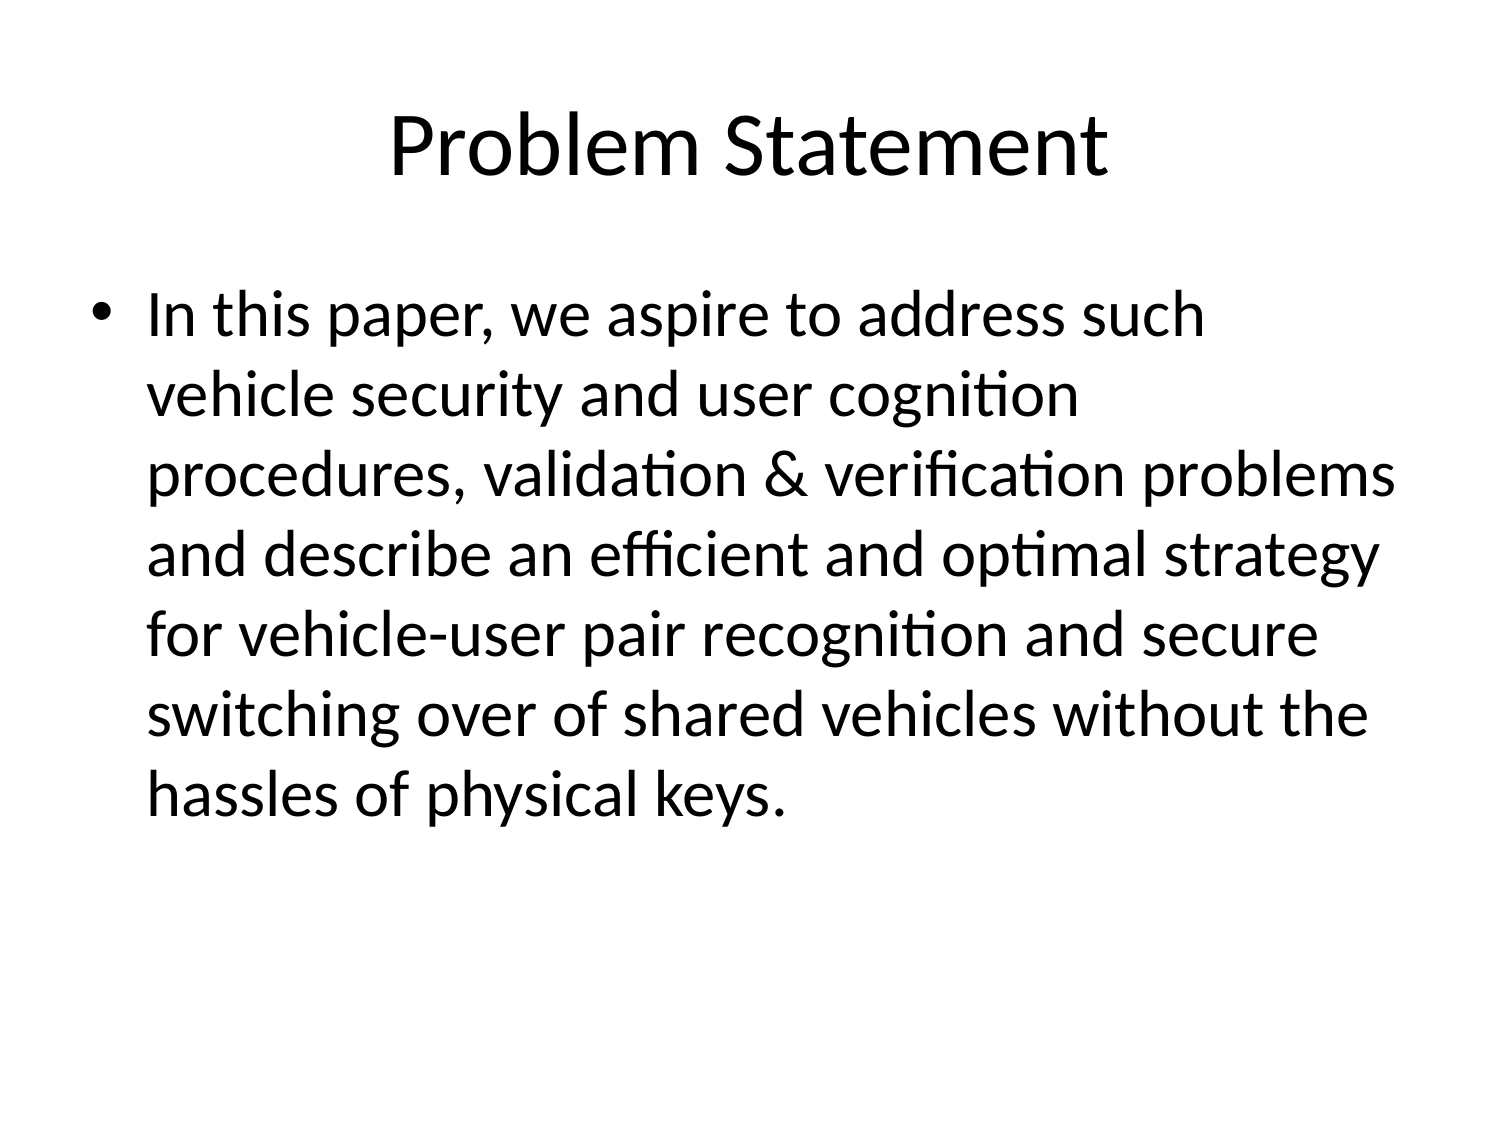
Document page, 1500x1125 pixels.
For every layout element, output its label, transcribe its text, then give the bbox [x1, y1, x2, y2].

title Problem Statement [75, 45, 1425, 233]
list In this paper, we aspire to address such vehicle security and user cognition procedures, validation & verification problems and describe an efficient and optimal strategy for vehicle-user pair recognition and secure switching over of shared vehicles without the hassles of physical keys. [75, 262, 1425, 1005]
